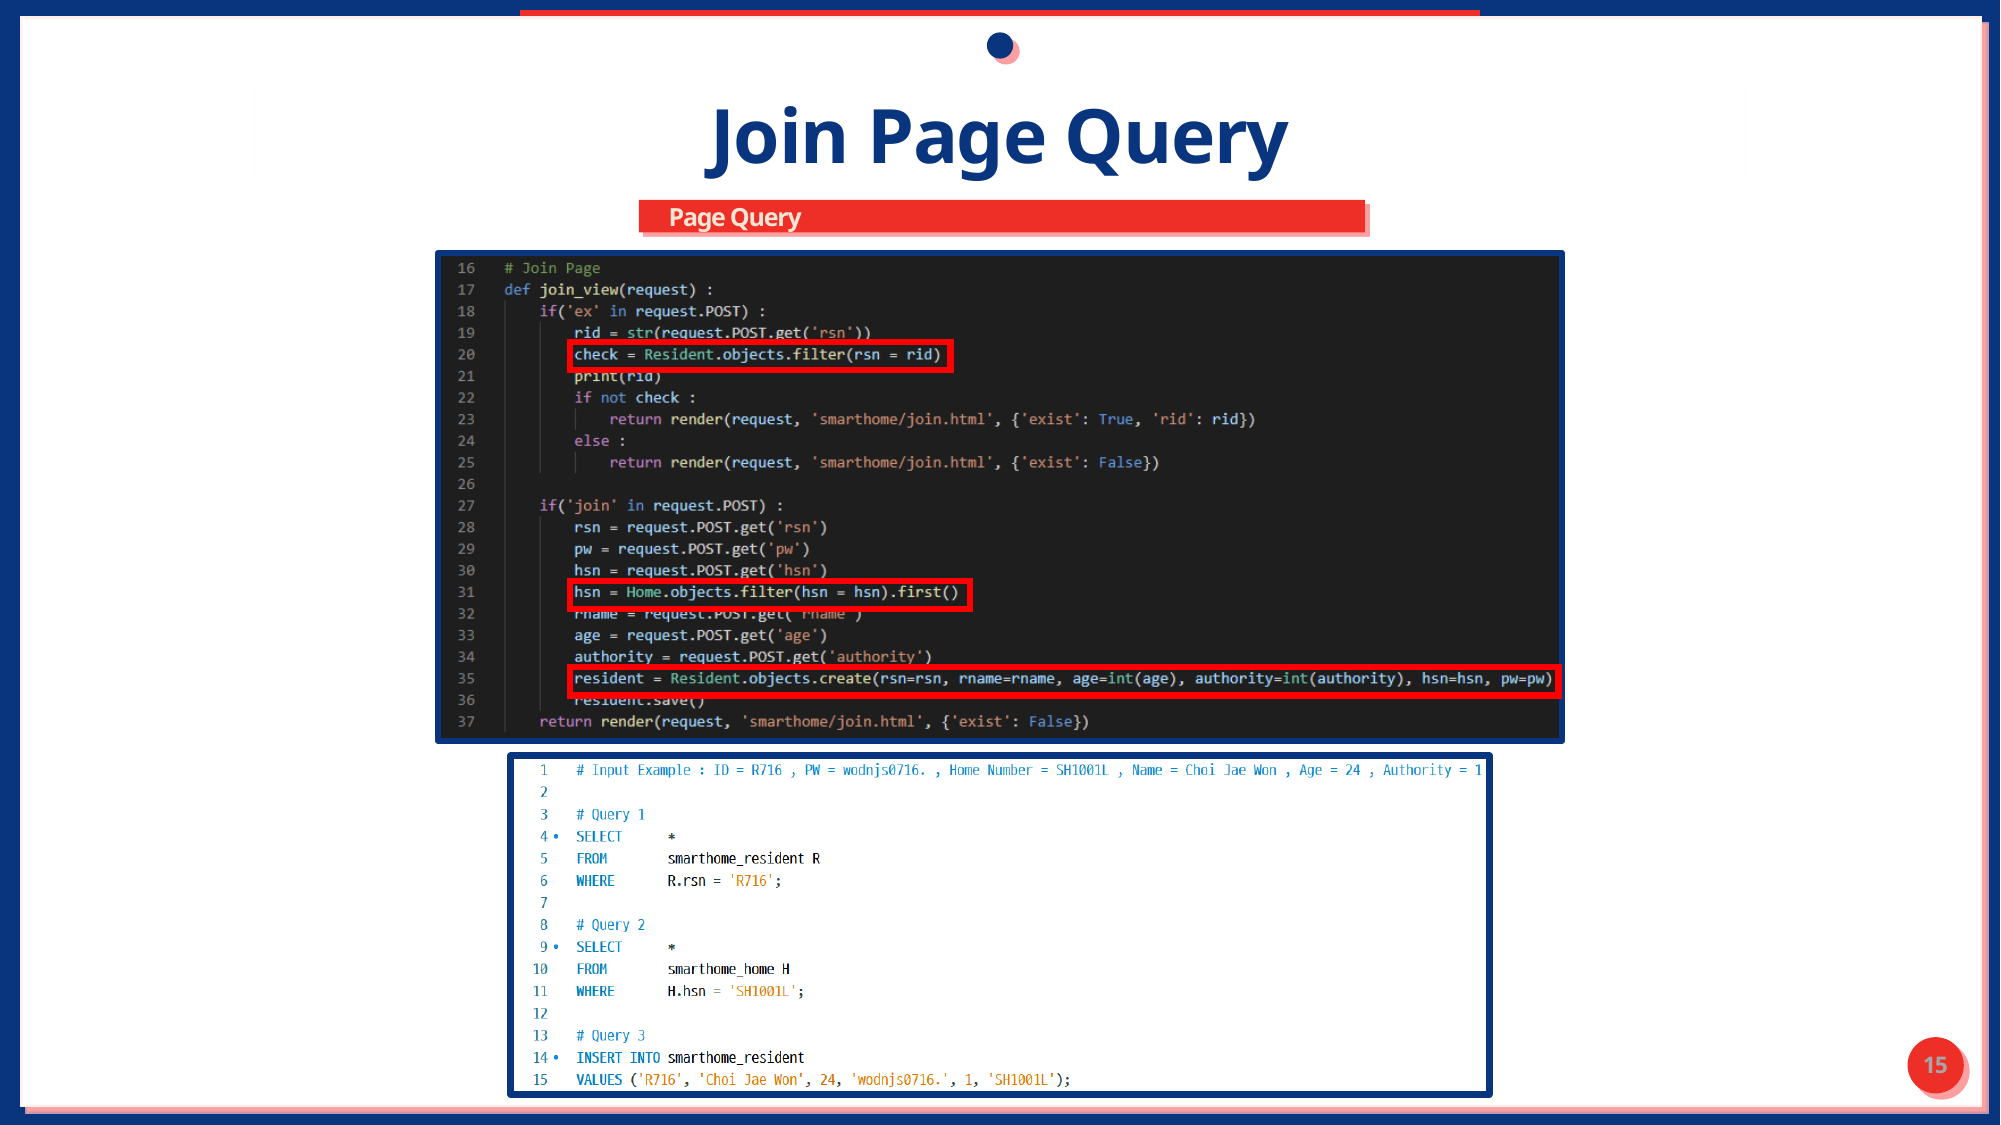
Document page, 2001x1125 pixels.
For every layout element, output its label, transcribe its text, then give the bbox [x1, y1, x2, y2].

picture [513, 758, 1487, 1092]
slide_number 15 [1888, 1049, 1983, 1084]
picture [441, 255, 1559, 738]
subtitle Page Query [638, 199, 1366, 233]
title Join Page Query [254, 87, 1746, 181]
